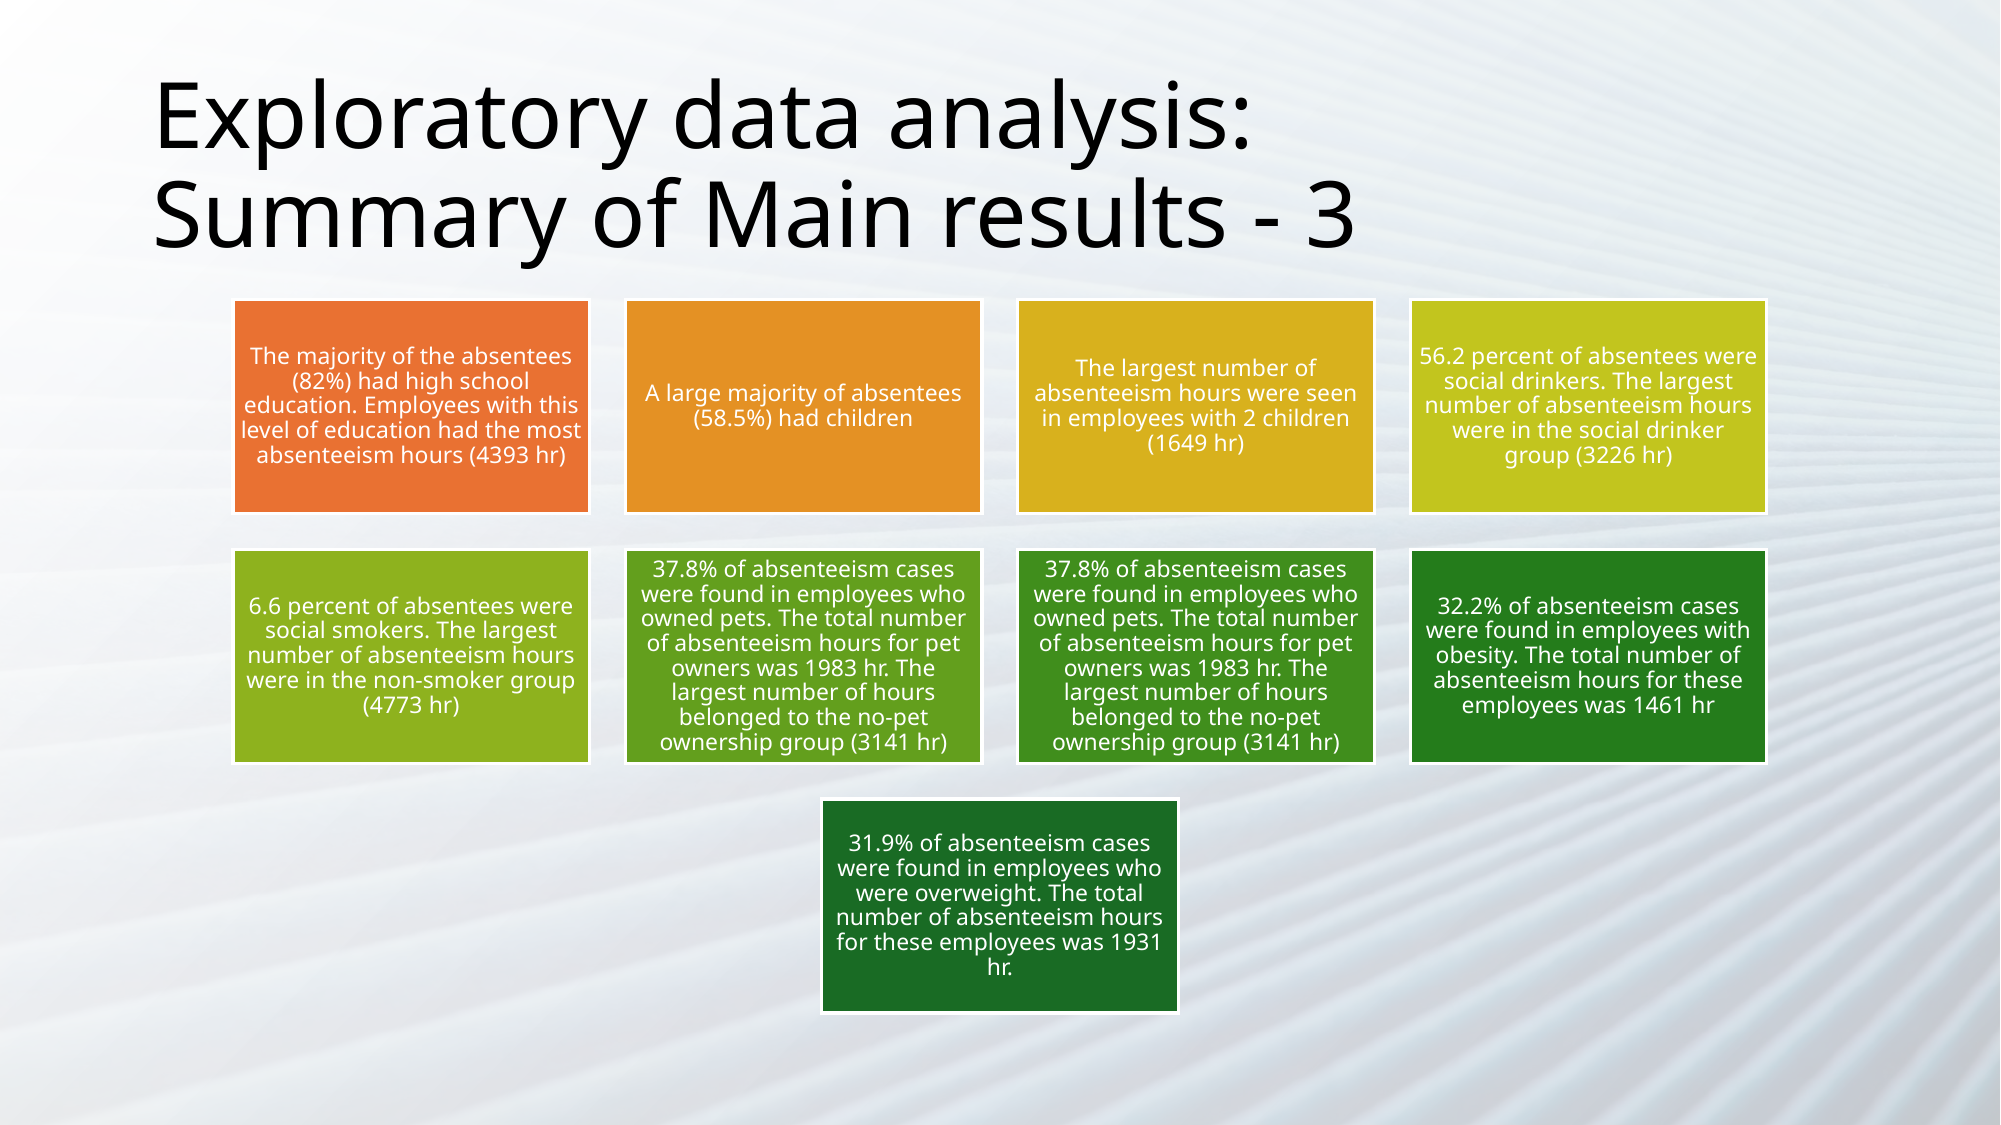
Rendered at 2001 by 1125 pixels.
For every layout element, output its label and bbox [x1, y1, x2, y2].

list [136, 298, 1863, 1014]
picture [0, 0, 2000, 1125]
